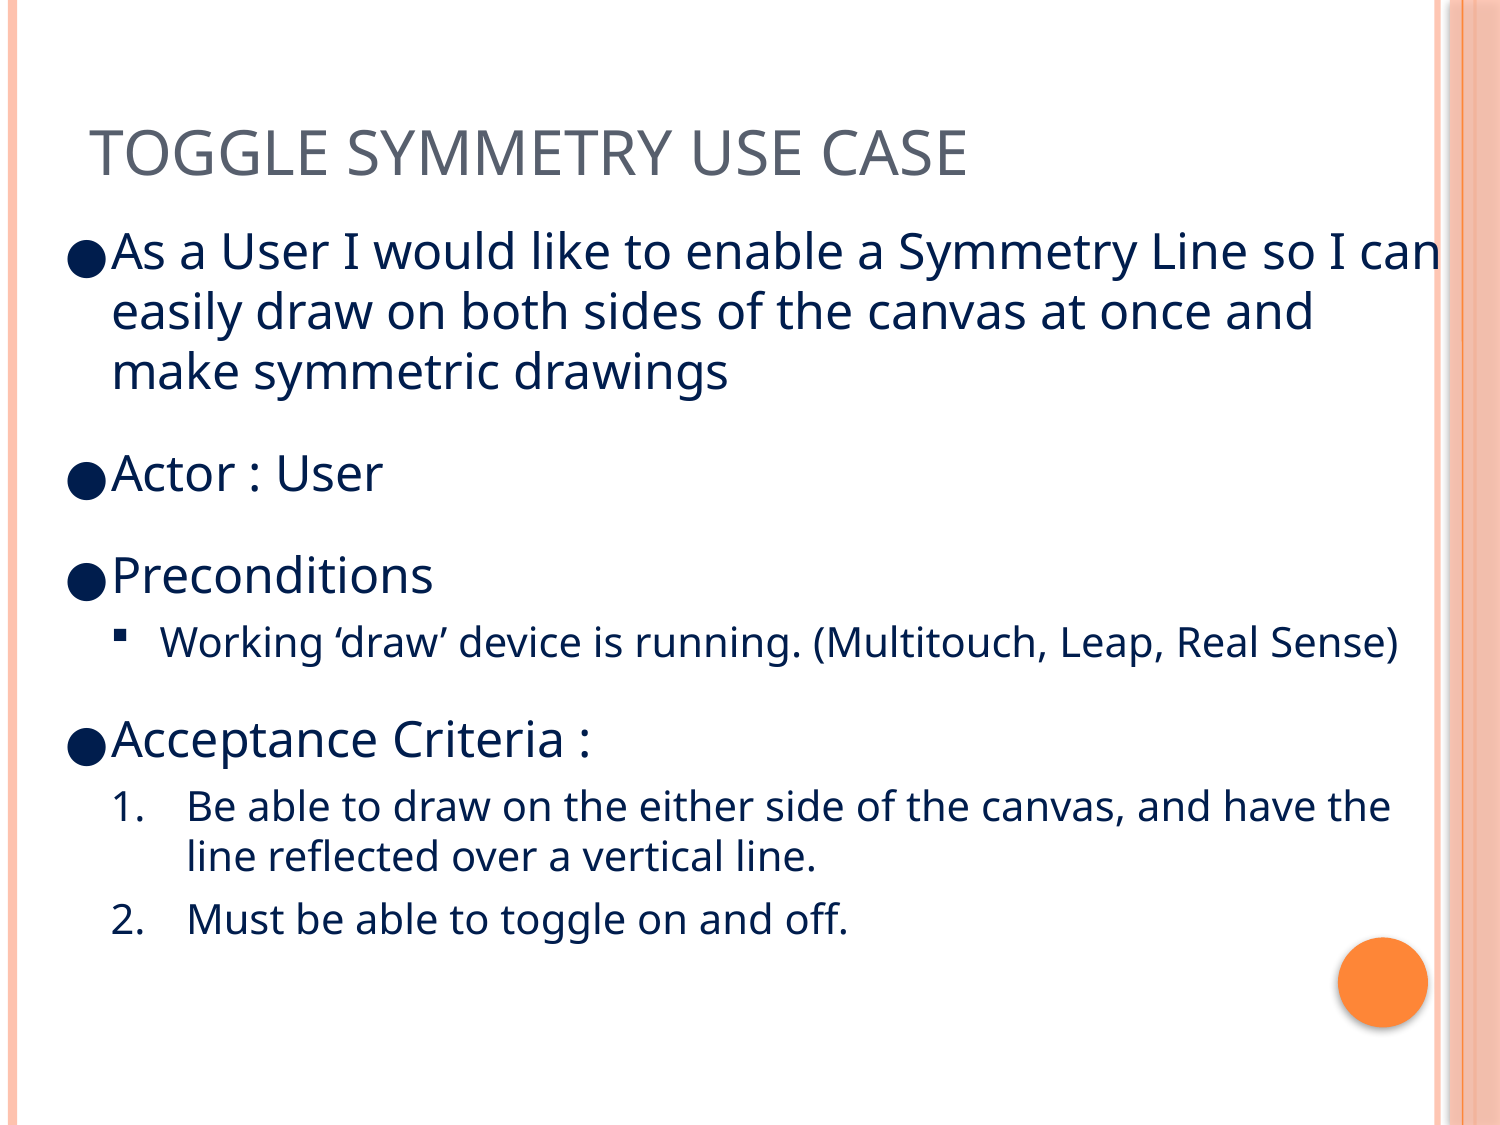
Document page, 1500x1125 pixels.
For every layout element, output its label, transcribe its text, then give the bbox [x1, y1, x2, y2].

list As a User I would like to enable a Symmetry Line so I can easily draw on both sides of the canvas at once and make symmetric drawings Actor : User Preconditions Working ‘draw’ device is running. (Multitouch, Leap, Real Sense) Acceptance Criteria : Be able to draw on the either side of the canvas, and have the line reflected over a vertical line. Must be able to toggle on and off. [50, 212, 1463, 1100]
title Toggle Symmetry Use Case [75, 50, 1300, 196]
